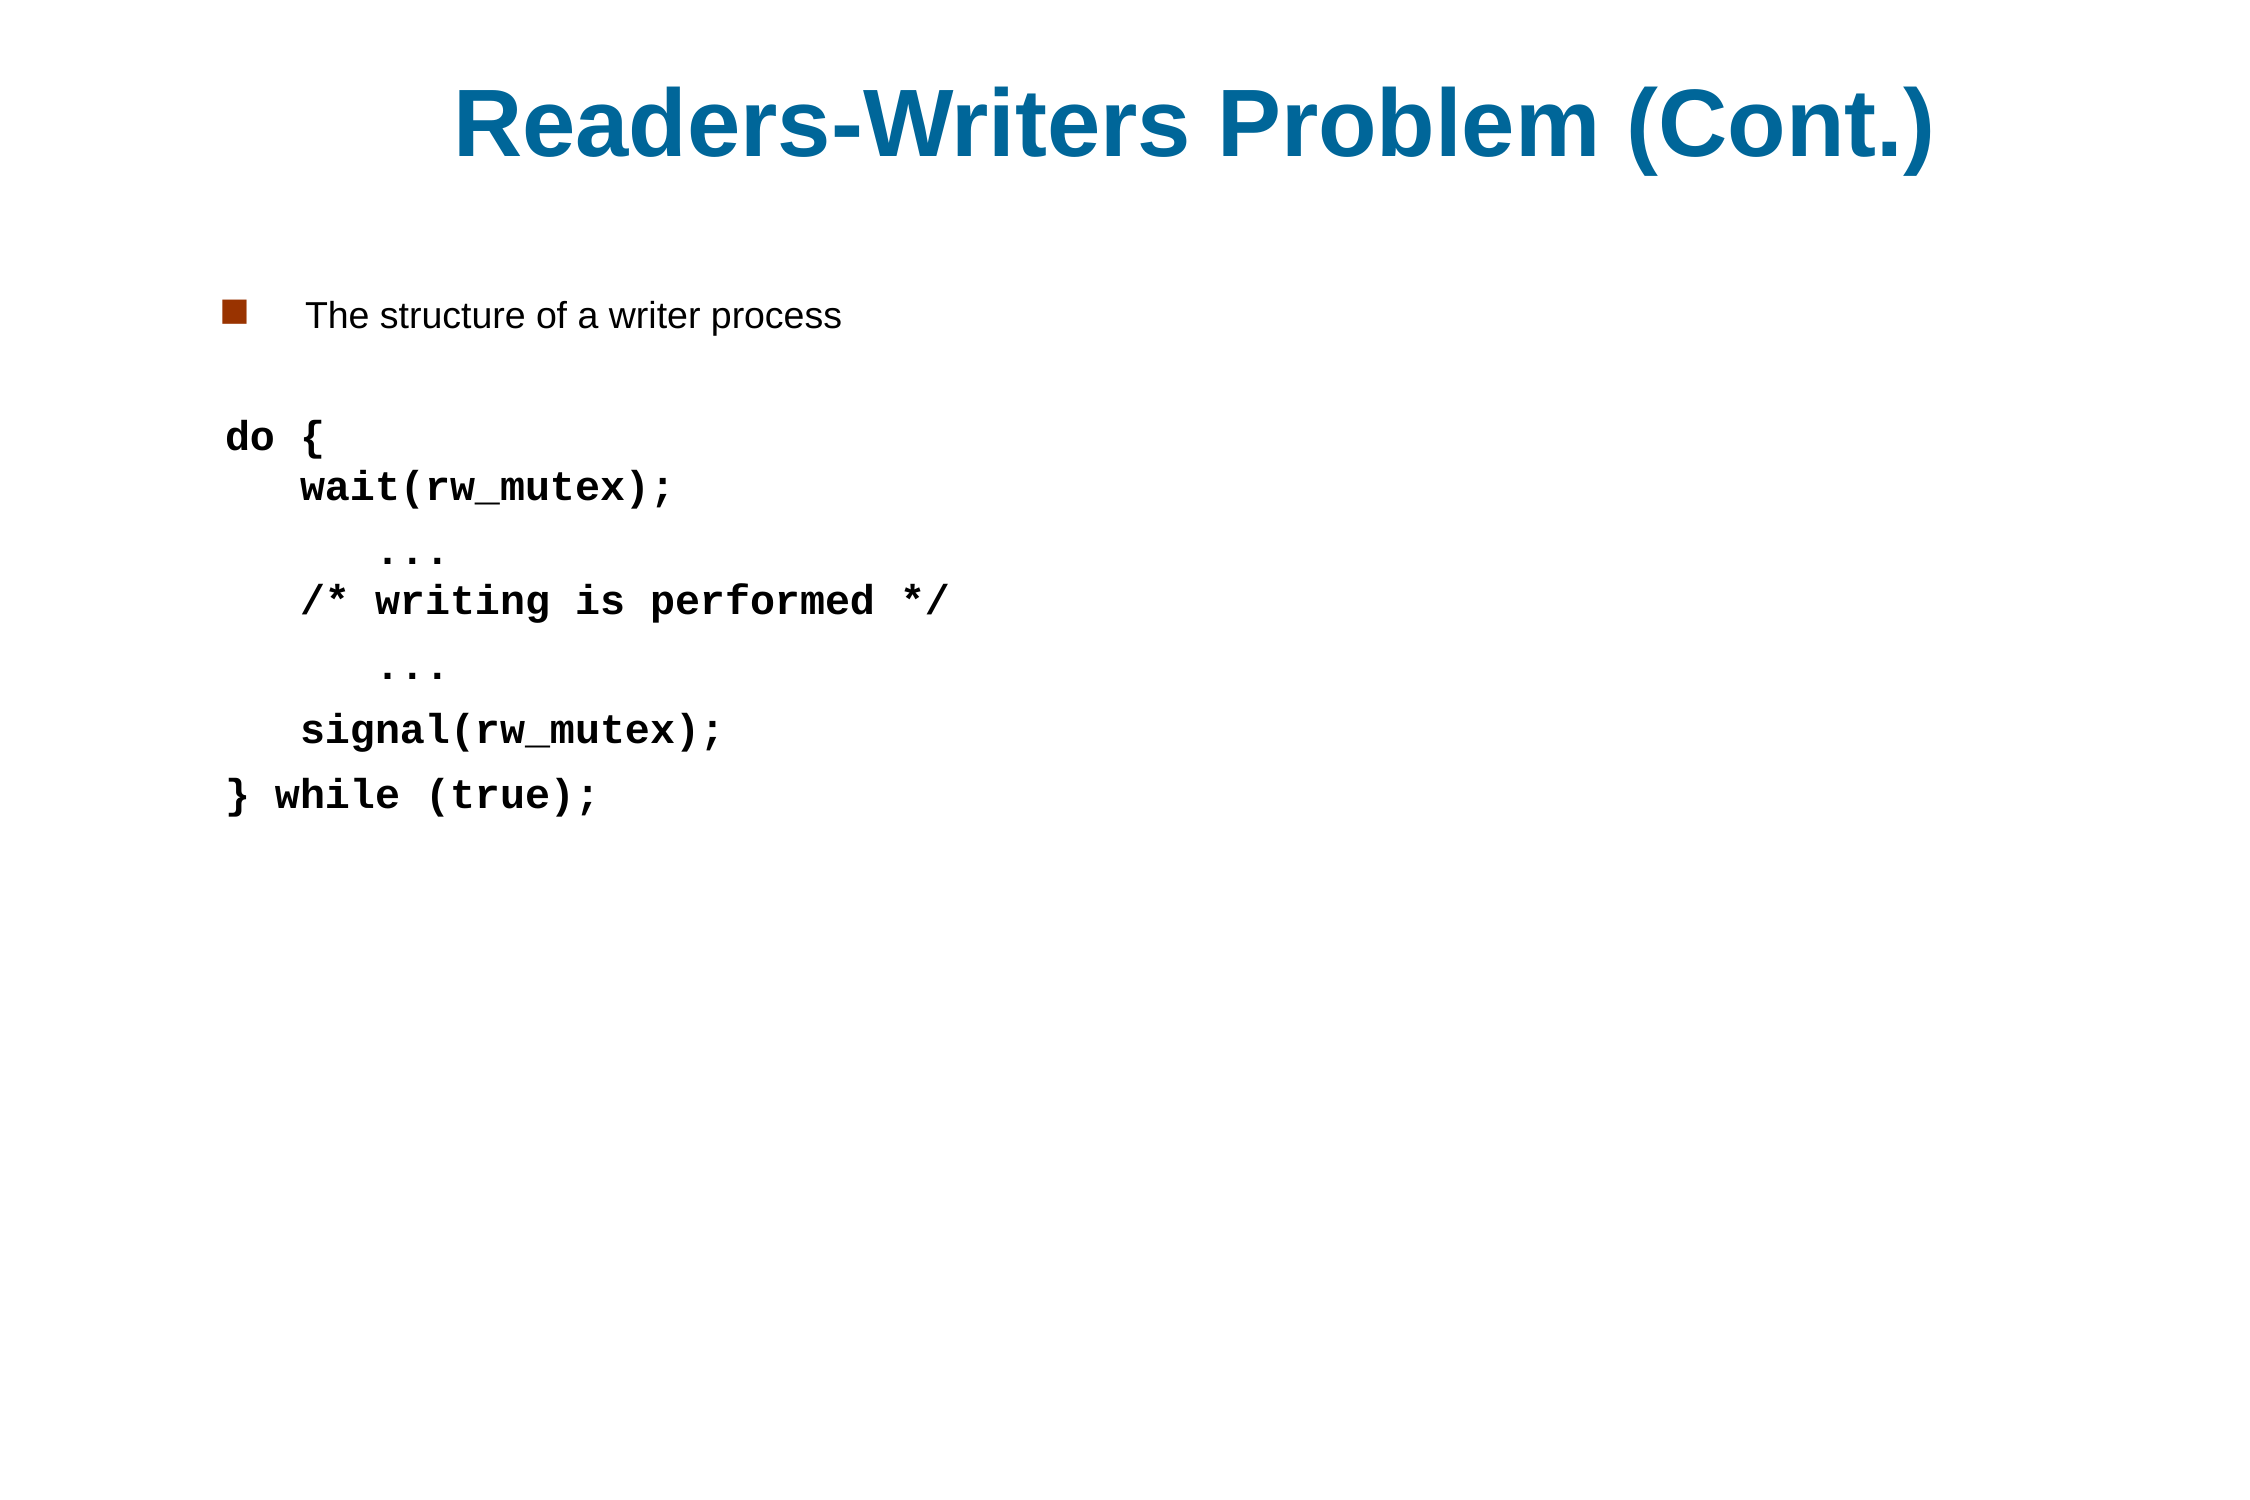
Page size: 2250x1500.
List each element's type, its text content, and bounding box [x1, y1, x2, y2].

title Readers-Writers Problem (Cont.) [252, 60, 2138, 187]
list The structure of a writer process do { wait(rw_mutex); ... /* writing is performed */ ... signal(rw_mutex); } while (true); [203, 279, 2136, 1347]
